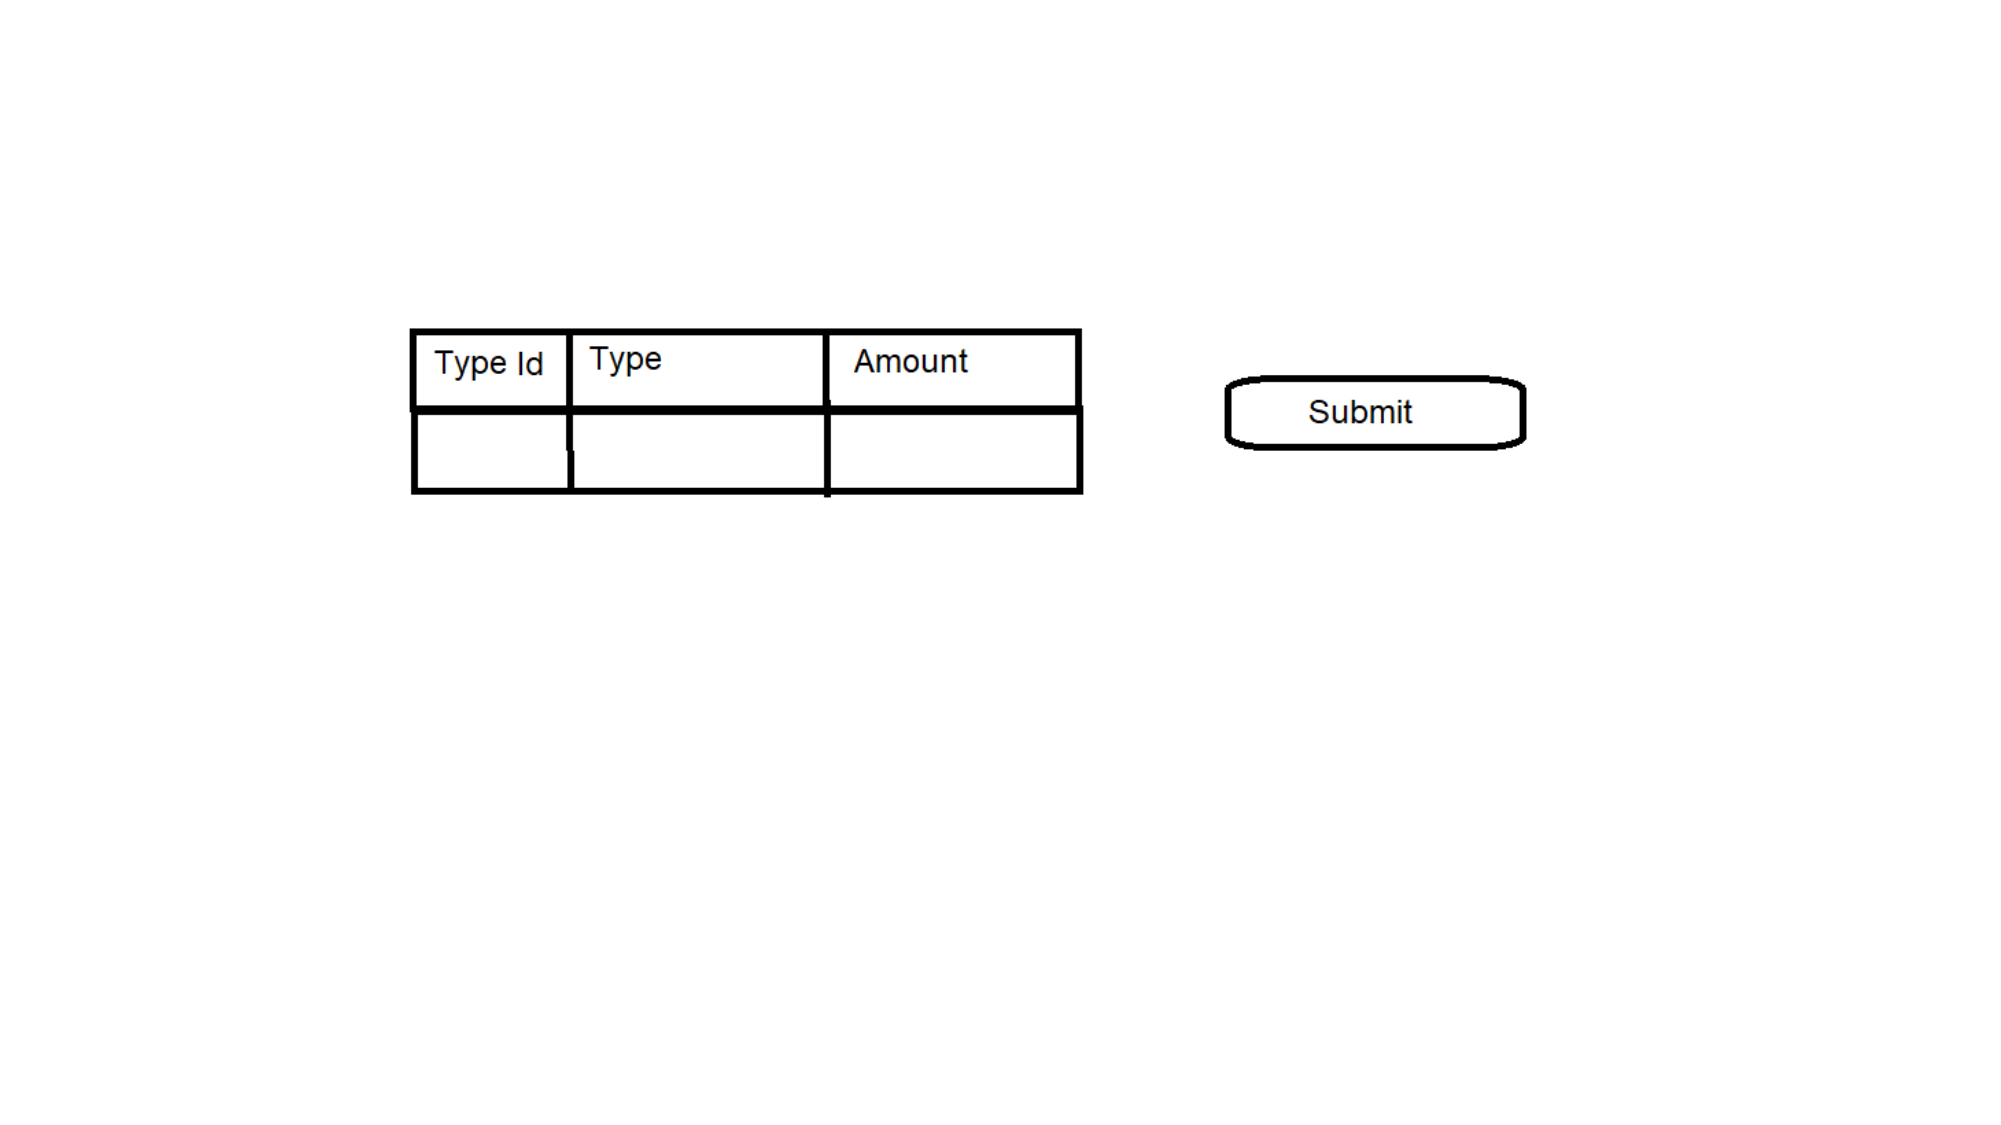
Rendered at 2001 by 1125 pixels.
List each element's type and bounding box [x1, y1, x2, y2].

picture [248, 172, 1812, 984]
